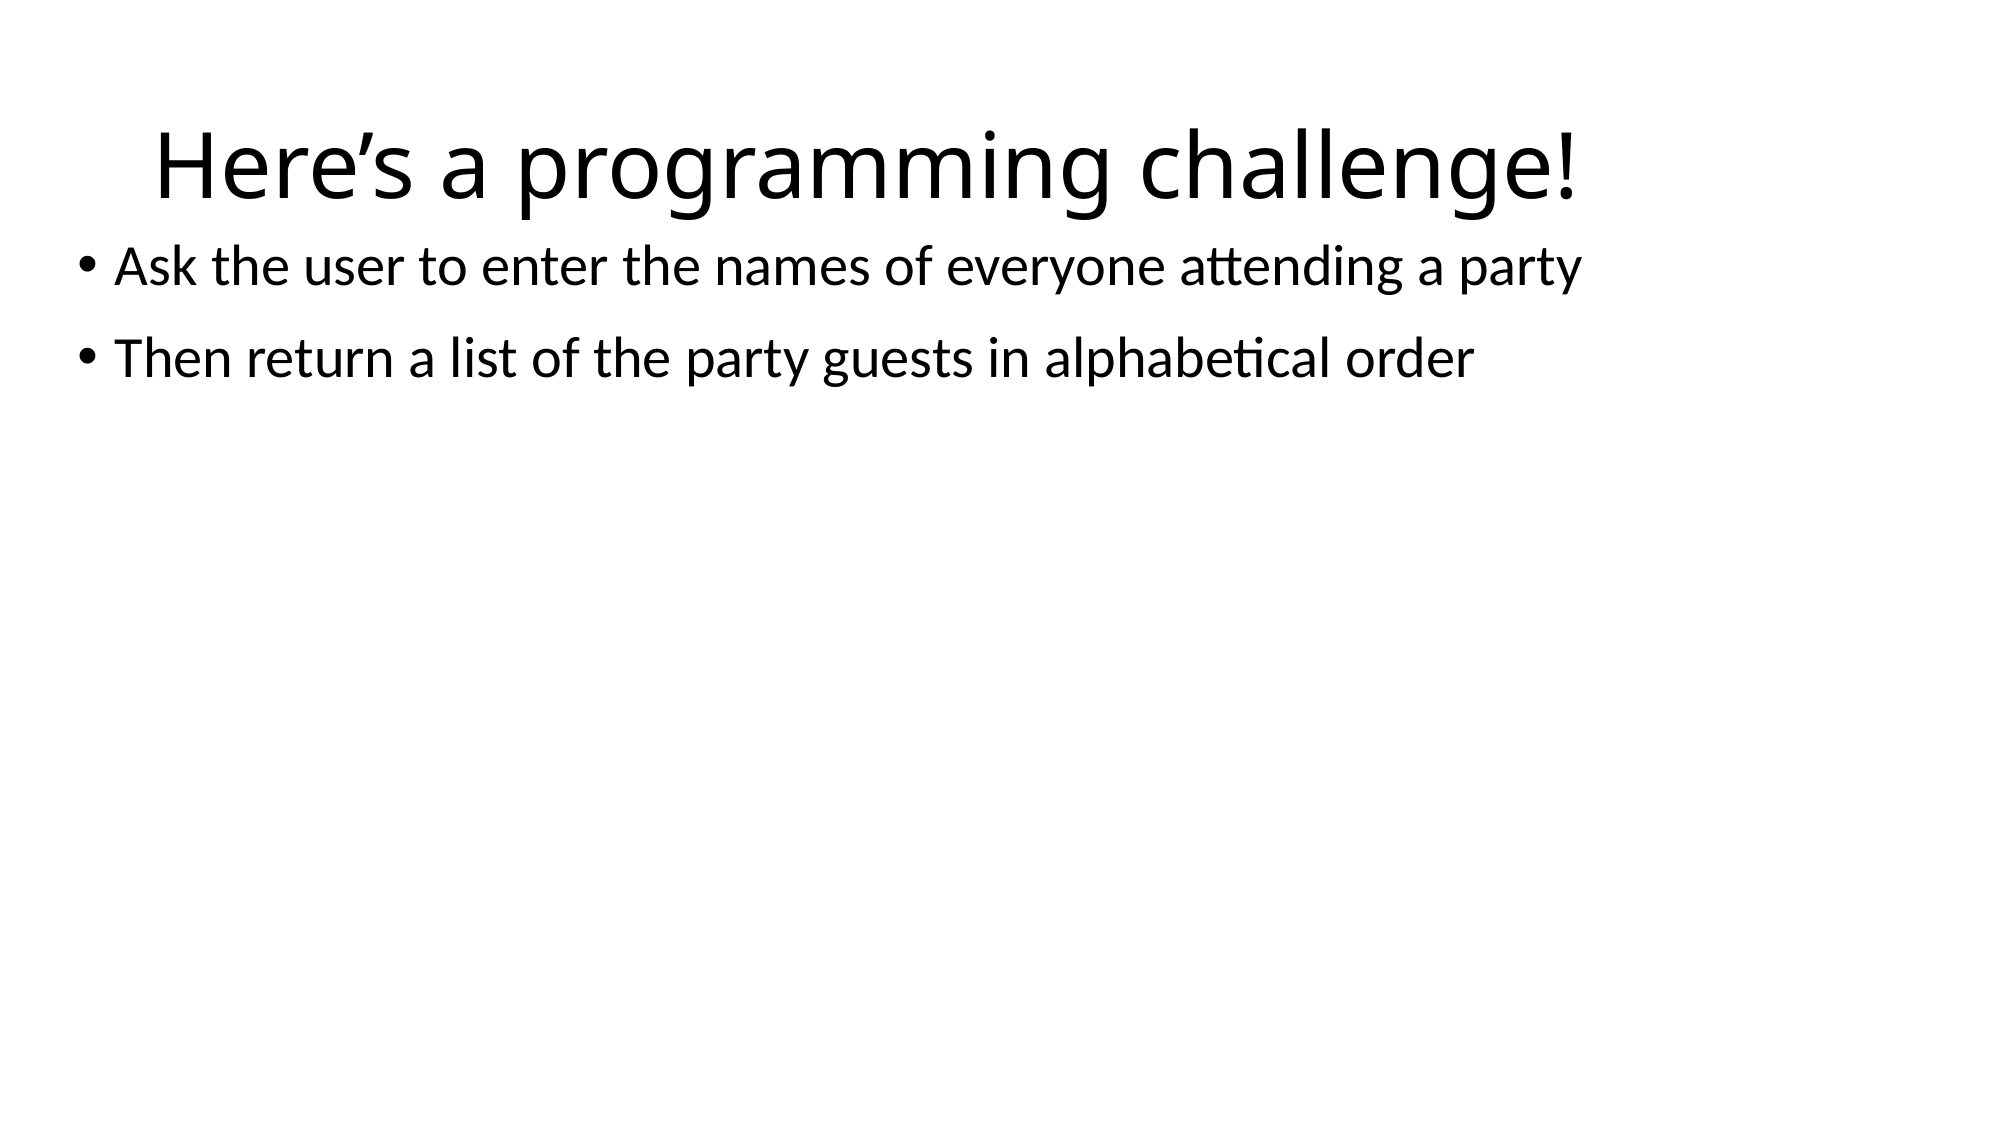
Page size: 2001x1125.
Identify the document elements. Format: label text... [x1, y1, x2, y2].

list Ask the user to enter the names of everyone attending a party Then return a list of the party guests in alphabetical order [62, 227, 1953, 1096]
title Here’s a programming challenge! [137, 59, 1863, 227]
